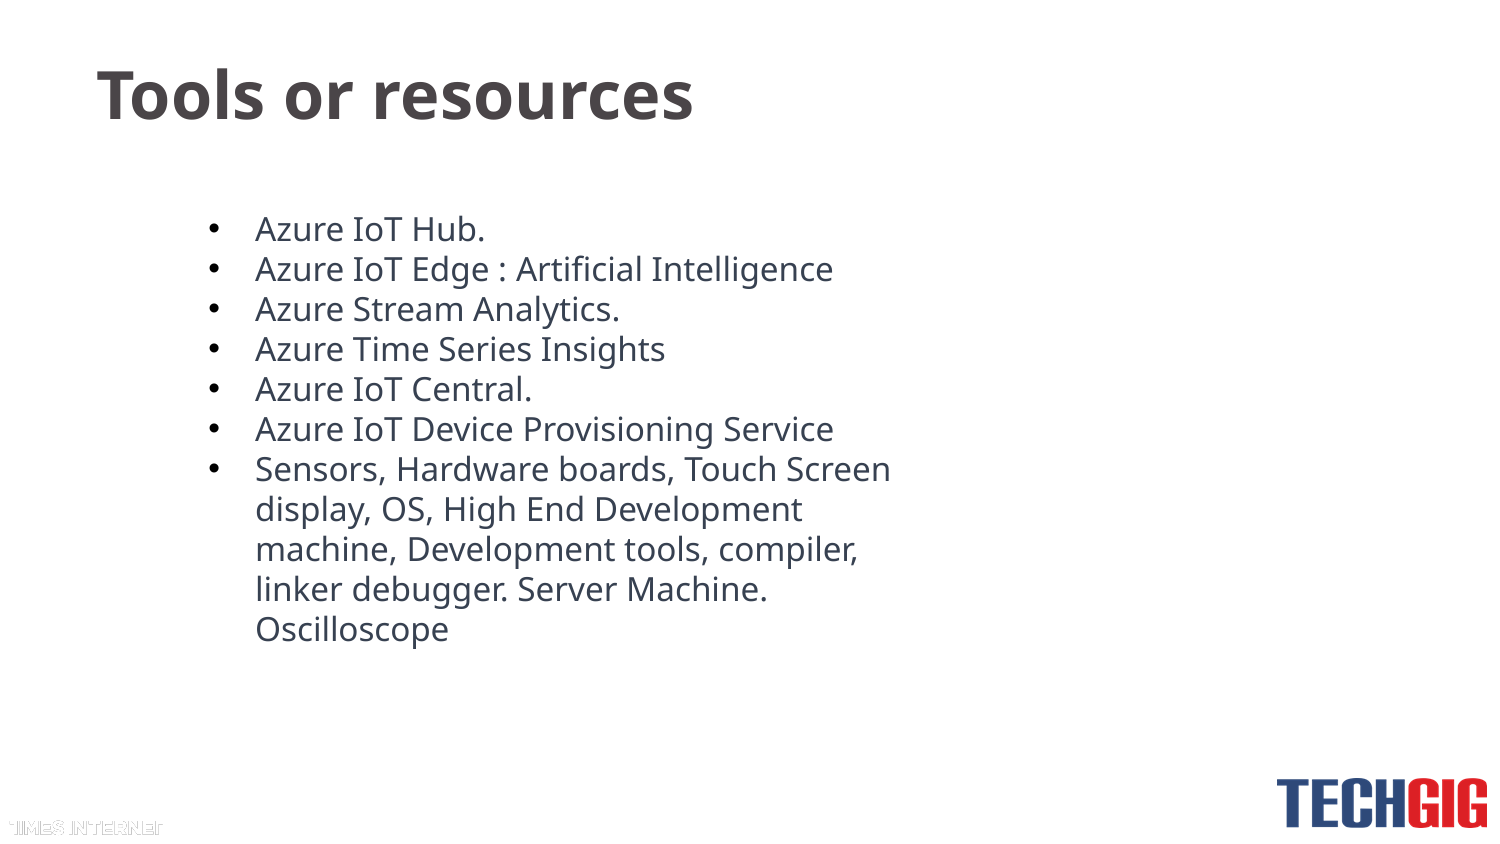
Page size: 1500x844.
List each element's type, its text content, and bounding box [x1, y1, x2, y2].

title Tools or resources [81, 37, 1008, 133]
picture [1277, 777, 1488, 828]
picture [8, 818, 164, 837]
text_box Azure IoT Hub. Azure IoT Edge : Artificial Intelligence Azure Stream Analytics. Azure Time Series Insights Azure IoT Central. Azure IoT Device Provisioning Service Sensors, Hardware boards, Touch Screen display, OS, High End Development machine, Development tools, compiler, linker debugger. Server Machine. Oscilloscope [193, 201, 953, 735]
